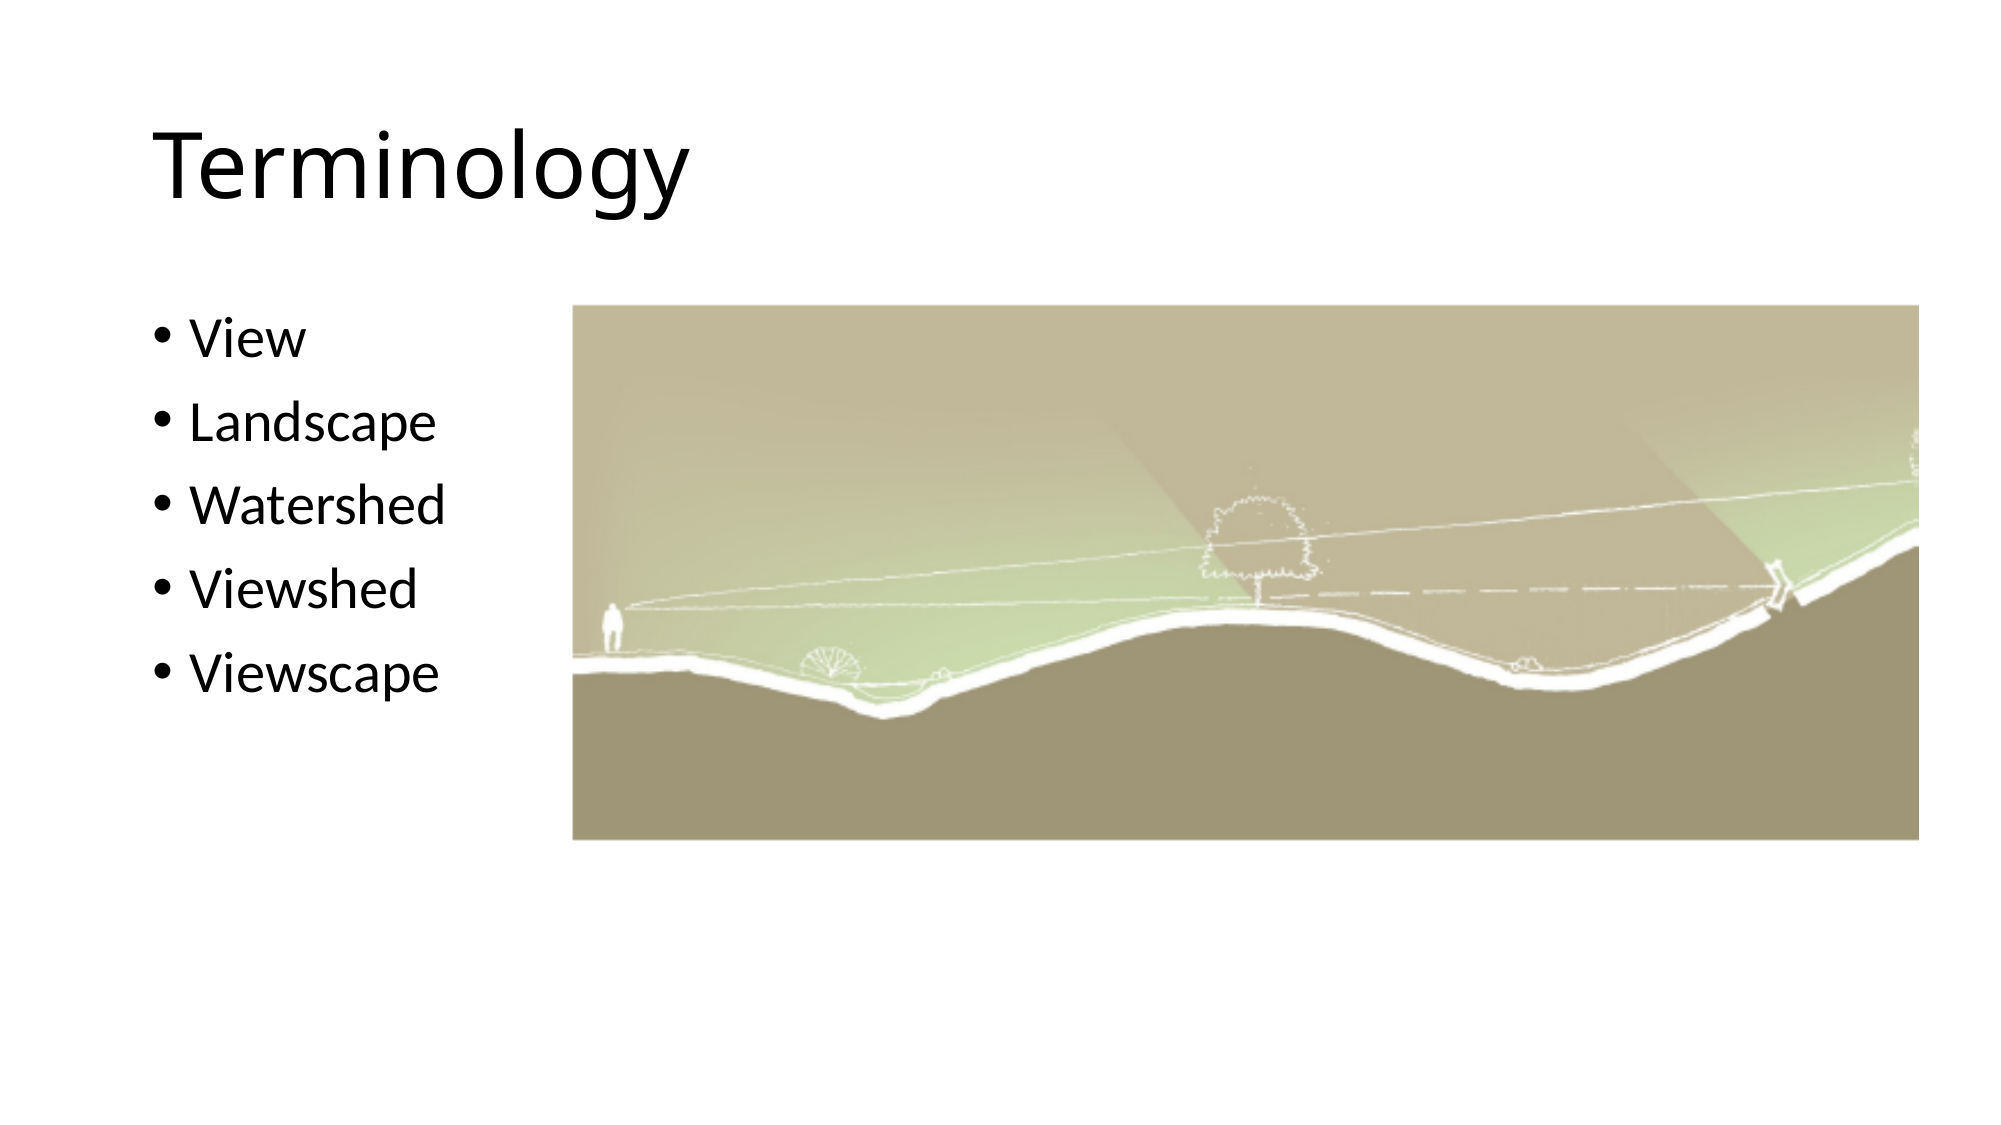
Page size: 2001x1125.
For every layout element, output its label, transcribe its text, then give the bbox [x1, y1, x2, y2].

title Terminology [137, 59, 1863, 278]
list View Landscape Watershed Viewshed Viewscape [137, 299, 1863, 1014]
picture [571, 299, 1919, 843]
